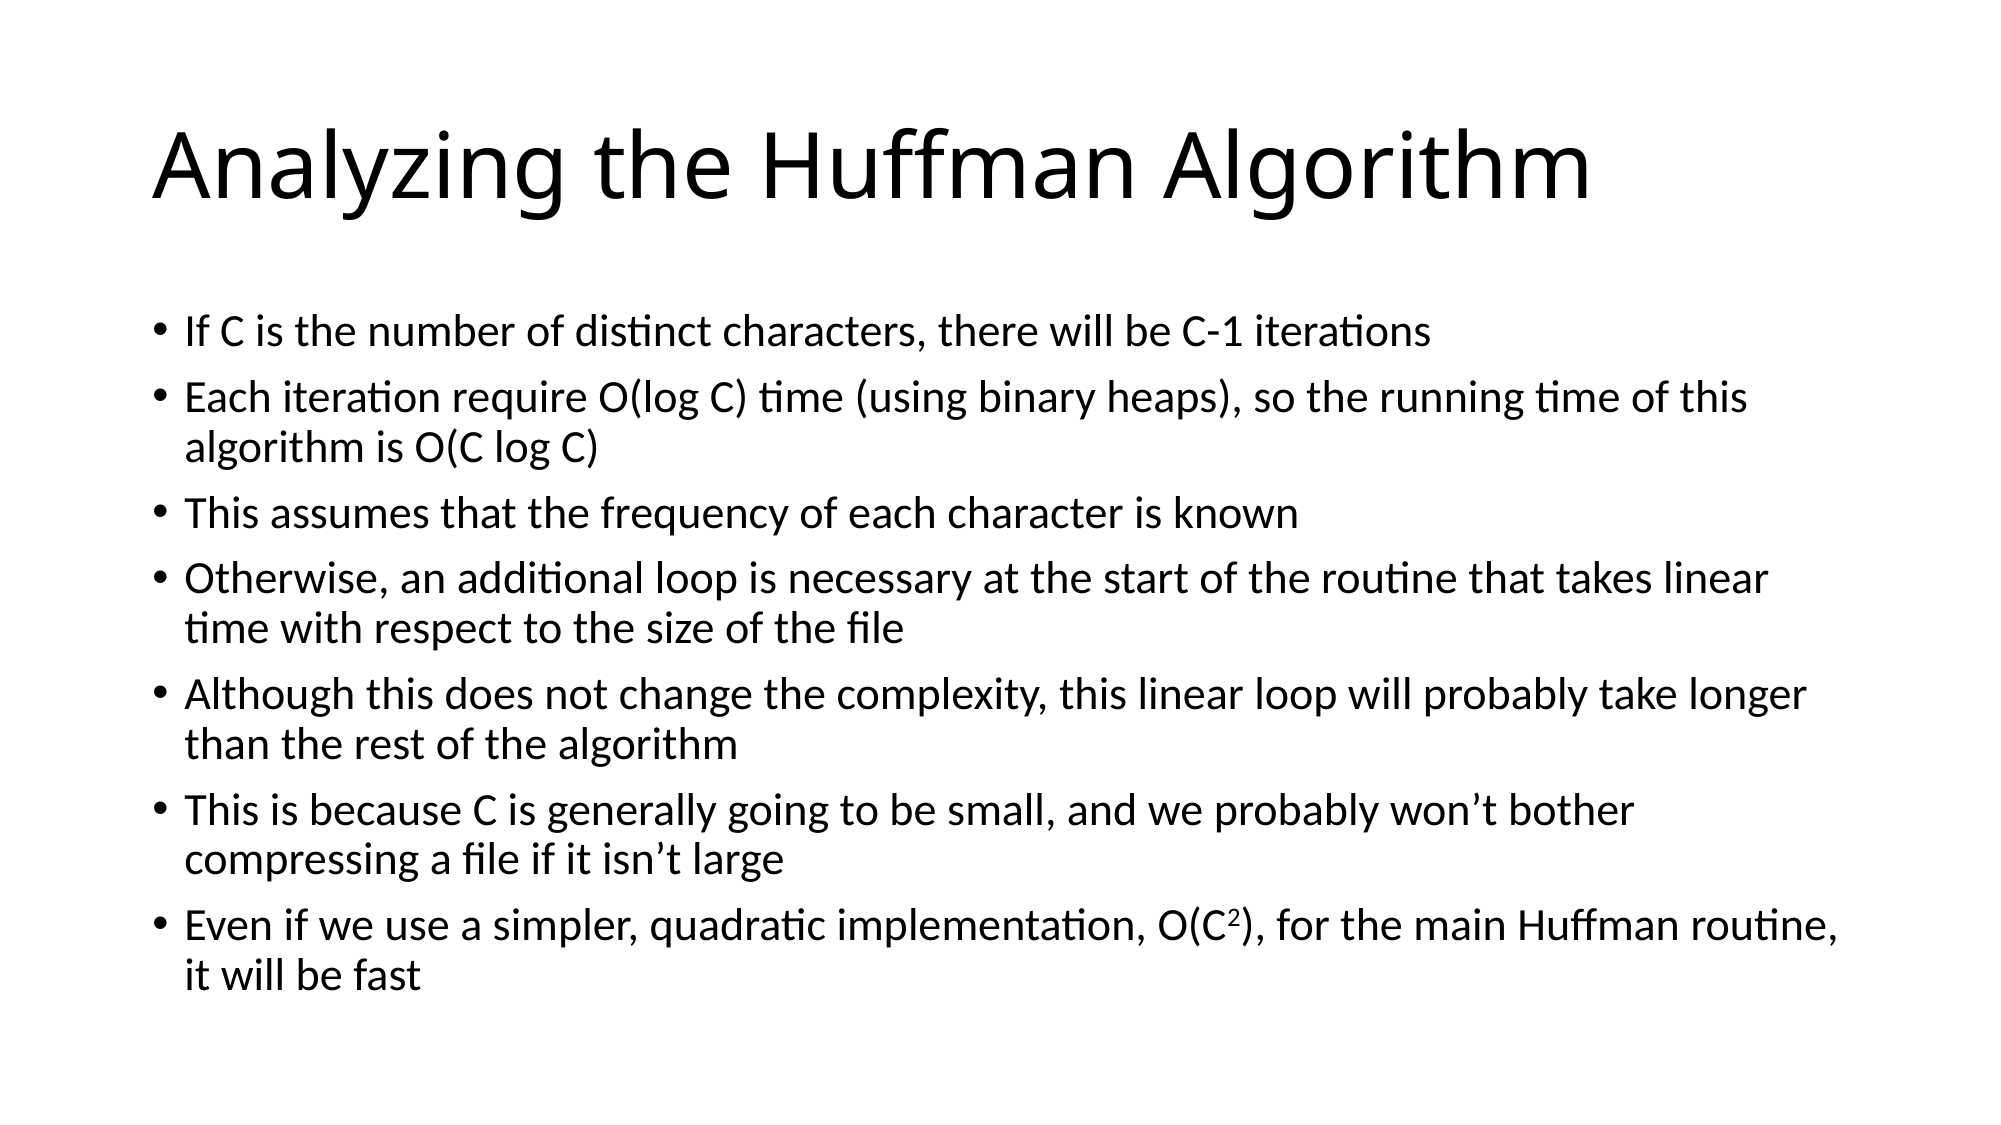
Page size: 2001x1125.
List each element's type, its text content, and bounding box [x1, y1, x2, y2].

list If C is the number of distinct characters, there will be C-1 iterations Each iteration require O(log C) time (using binary heaps), so the running time of this algorithm is O(C log C) This assumes that the frequency of each character is known Otherwise, an additional loop is necessary at the start of the routine that takes linear time with respect to the size of the file Although this does not change the complexity, this linear loop will probably take longer than the rest of the algorithm This is because C is generally going to be small, and we probably won’t bother compressing a file if it isn’t large Even if we use a simpler, quadratic implementation, O(C2), for the main Huffman routine, it will be fast [137, 299, 1863, 1014]
title Analyzing the Huffman Algorithm [137, 59, 1863, 278]
